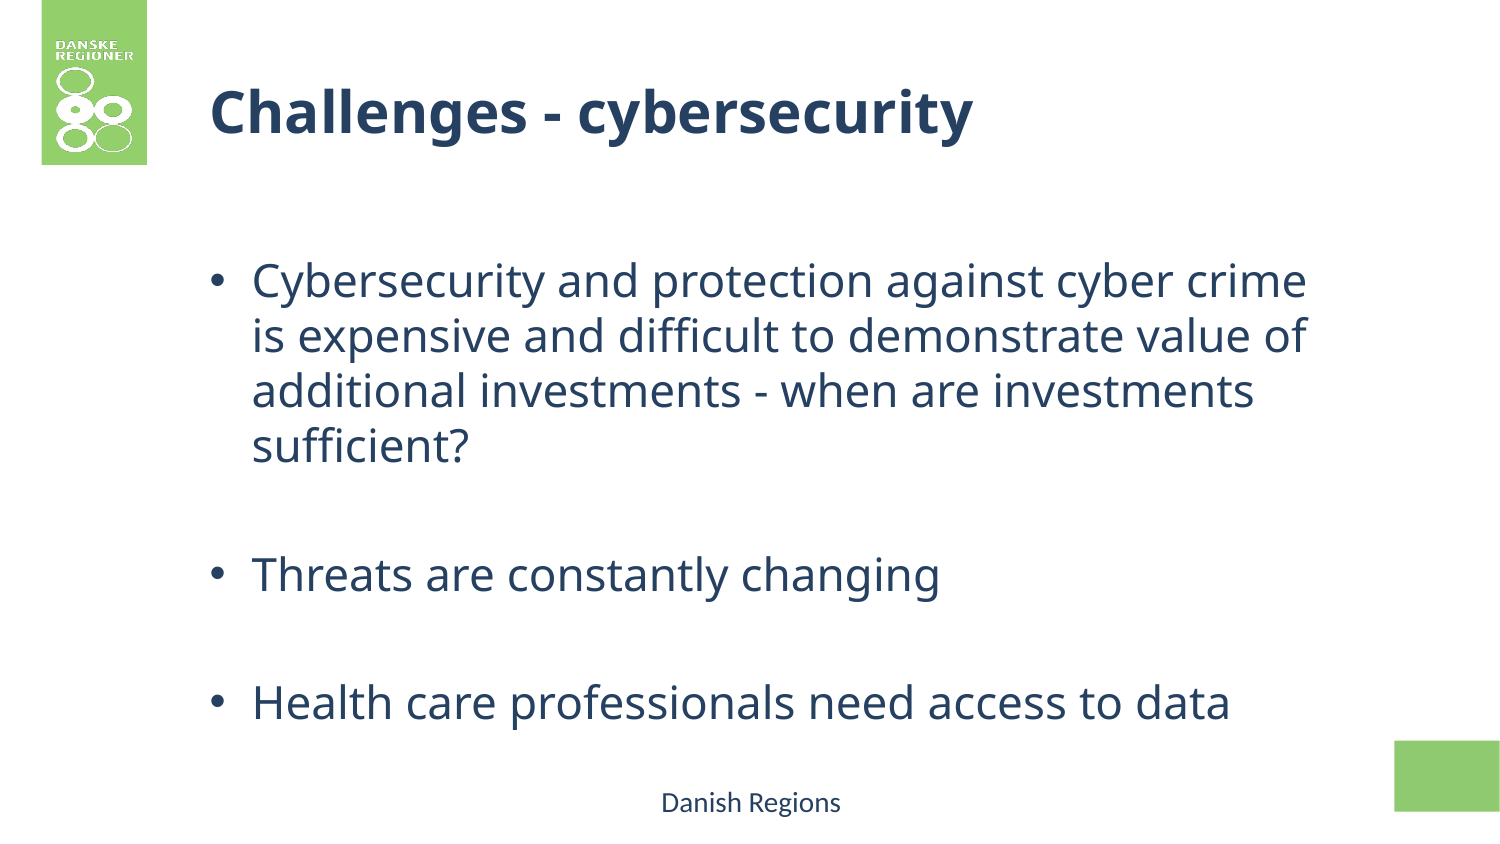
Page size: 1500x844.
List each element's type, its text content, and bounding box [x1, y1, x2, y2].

picture [56, 40, 133, 152]
list Cybersecurity and protection against cyber crime is expensive and difficult to demonstrate value of additional investments - when are investments sufficient? Threats are constantly changing Health care professionals need access to data [194, 244, 1341, 638]
title Challenges - cybersecurity [194, 67, 1263, 183]
footer Danish Regions [513, 770, 989, 831]
